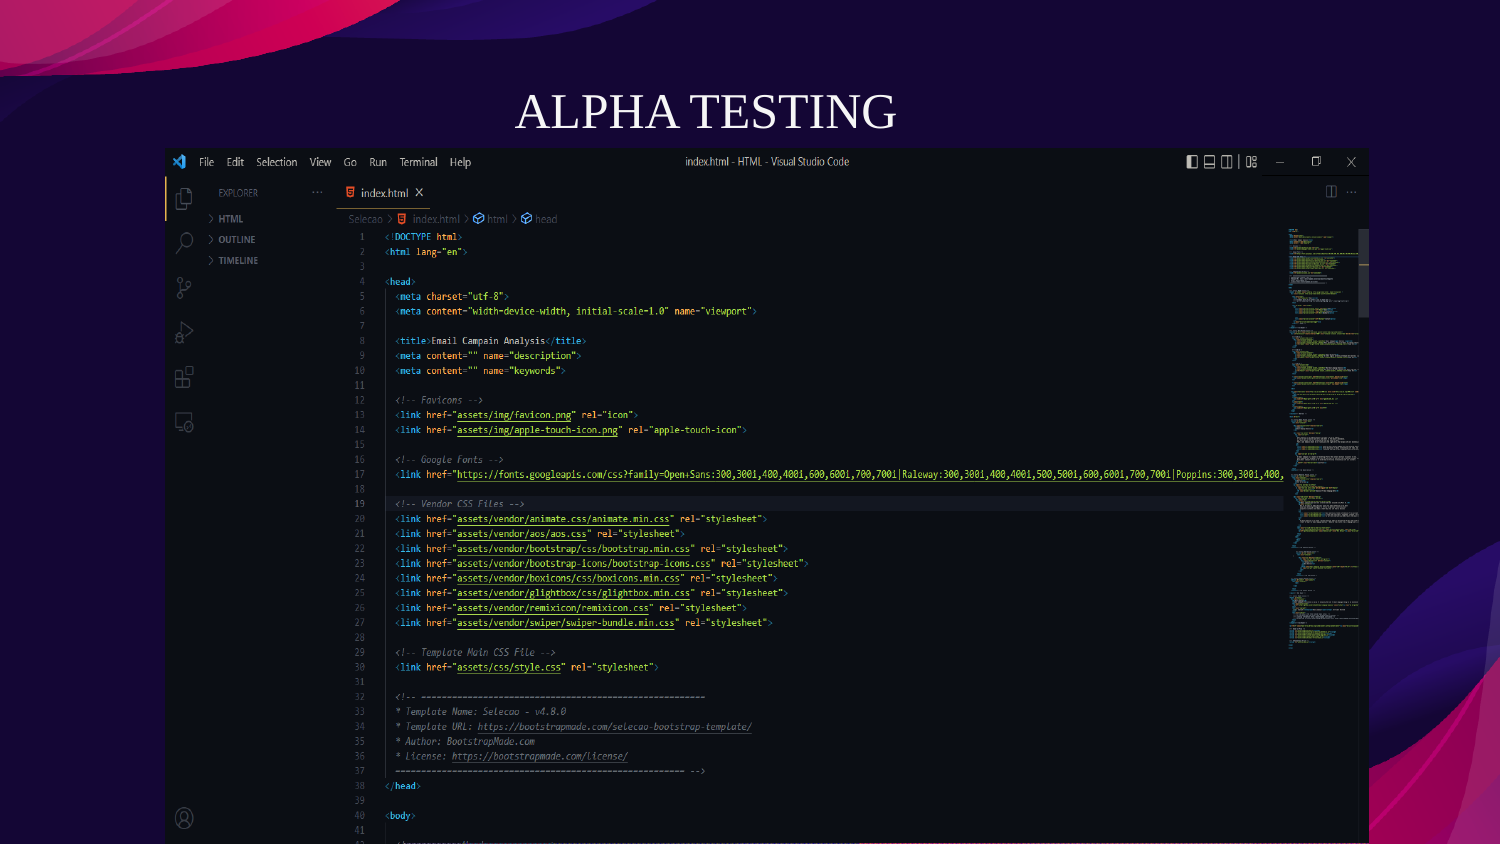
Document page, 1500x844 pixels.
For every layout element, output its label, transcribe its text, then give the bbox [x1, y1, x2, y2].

title ALPHA TESTING [48, 82, 1364, 136]
picture [0, 0, 1500, 844]
